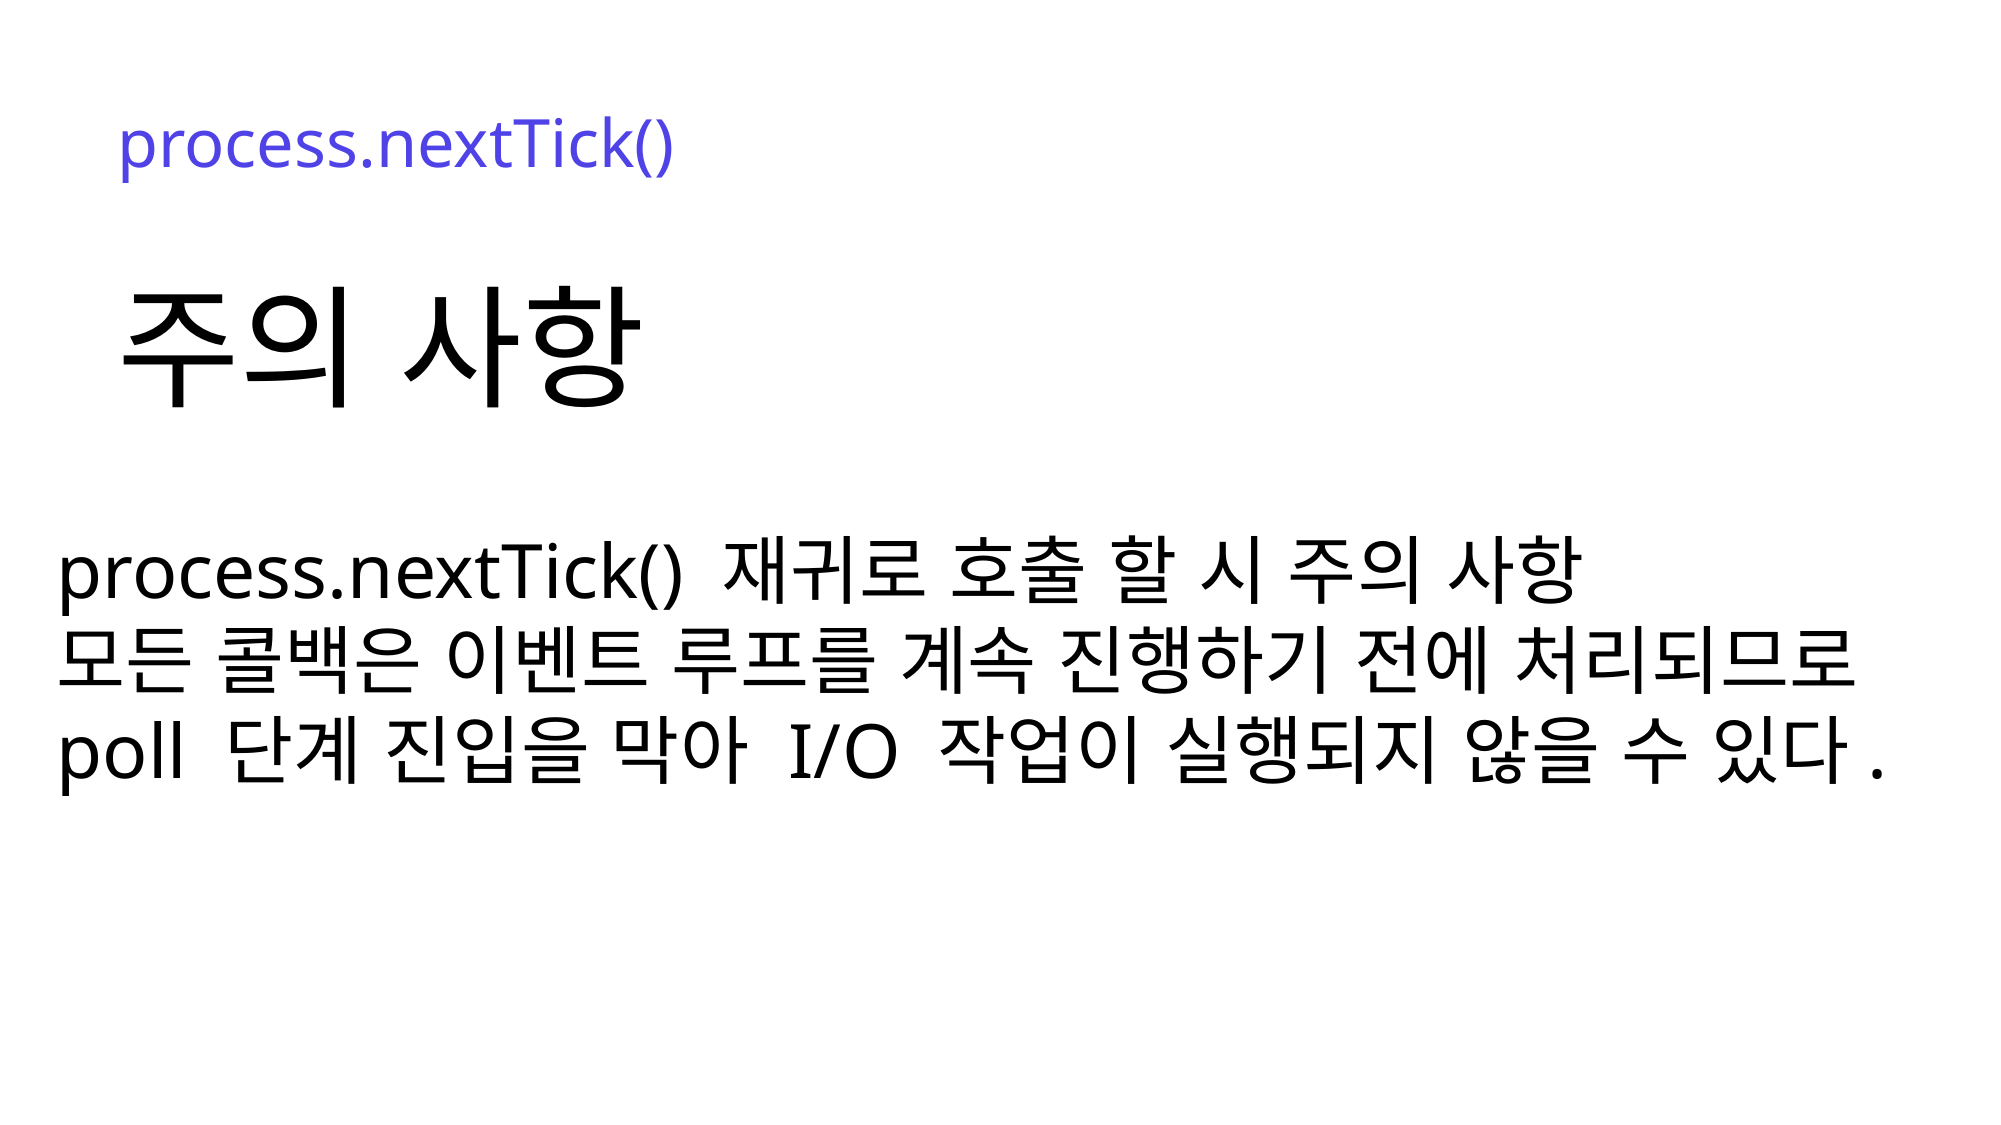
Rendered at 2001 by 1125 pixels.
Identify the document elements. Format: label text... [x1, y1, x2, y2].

text_box 주의 사항 [102, 257, 1709, 432]
text_box process.nextTick() [102, 93, 691, 189]
text_box process.nextTick() 재귀로 호출 할 시 주의 사항 모든 콜백은 이벤트 루프를 계속 진행하기 전에 처리되므로 poll 단계 진입을 막아 I/O 작업이 실행되지 않을 수 있다. [41, 516, 1903, 802]
